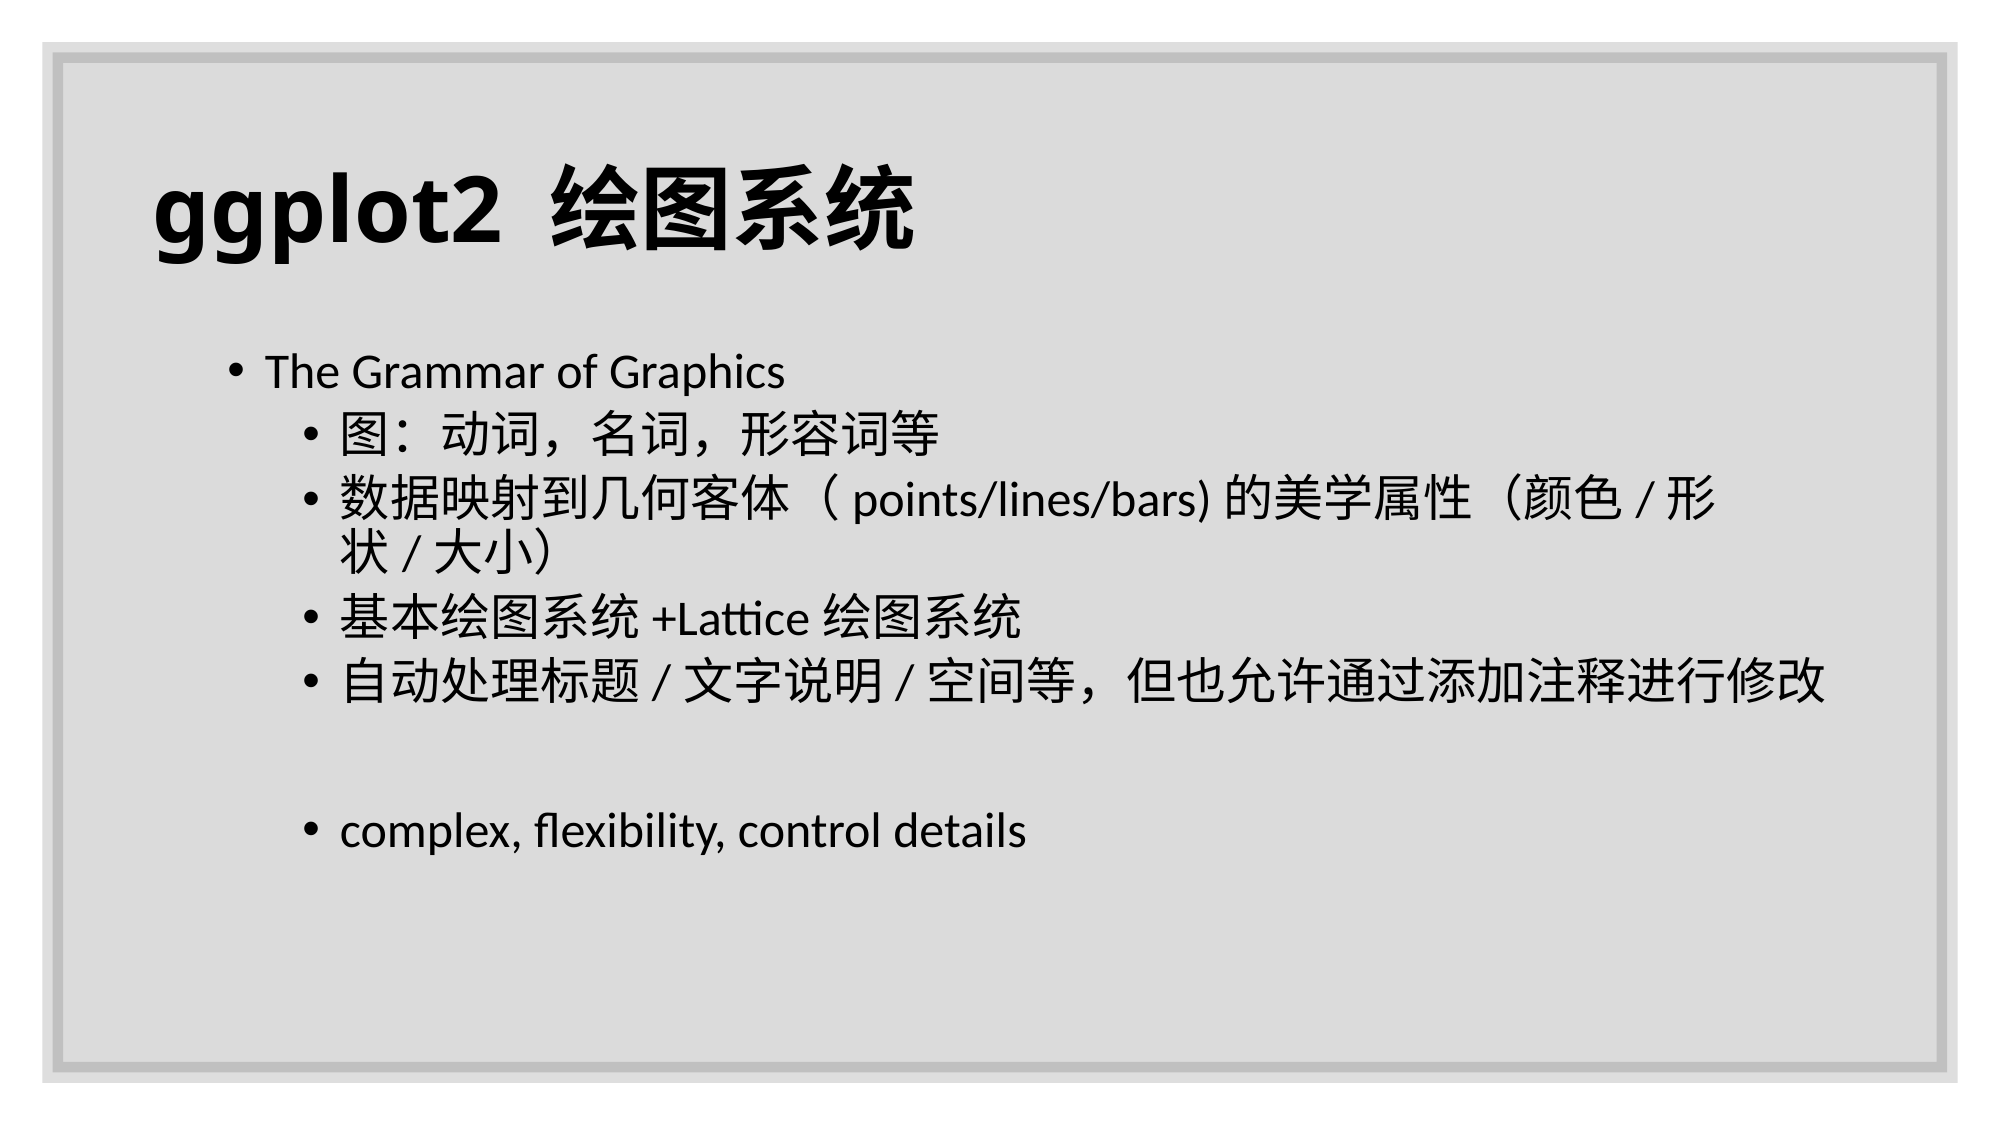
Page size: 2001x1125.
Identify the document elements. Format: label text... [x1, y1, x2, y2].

list The Grammar of Graphics 图：动词，名词，形容词等 数据映射到几何客体（points/lines/bars)的美学属性（颜色/形状/大小） 基本绘图系统+Lattice绘图系统 自动处理标题/文字说明/空间等，但也允许通过添加注释进行修改 complex, flexibility, control details [137, 337, 1863, 973]
title ggplot2 绘图系统 [137, 103, 1863, 322]
text_box [52, 51, 1948, 1073]
